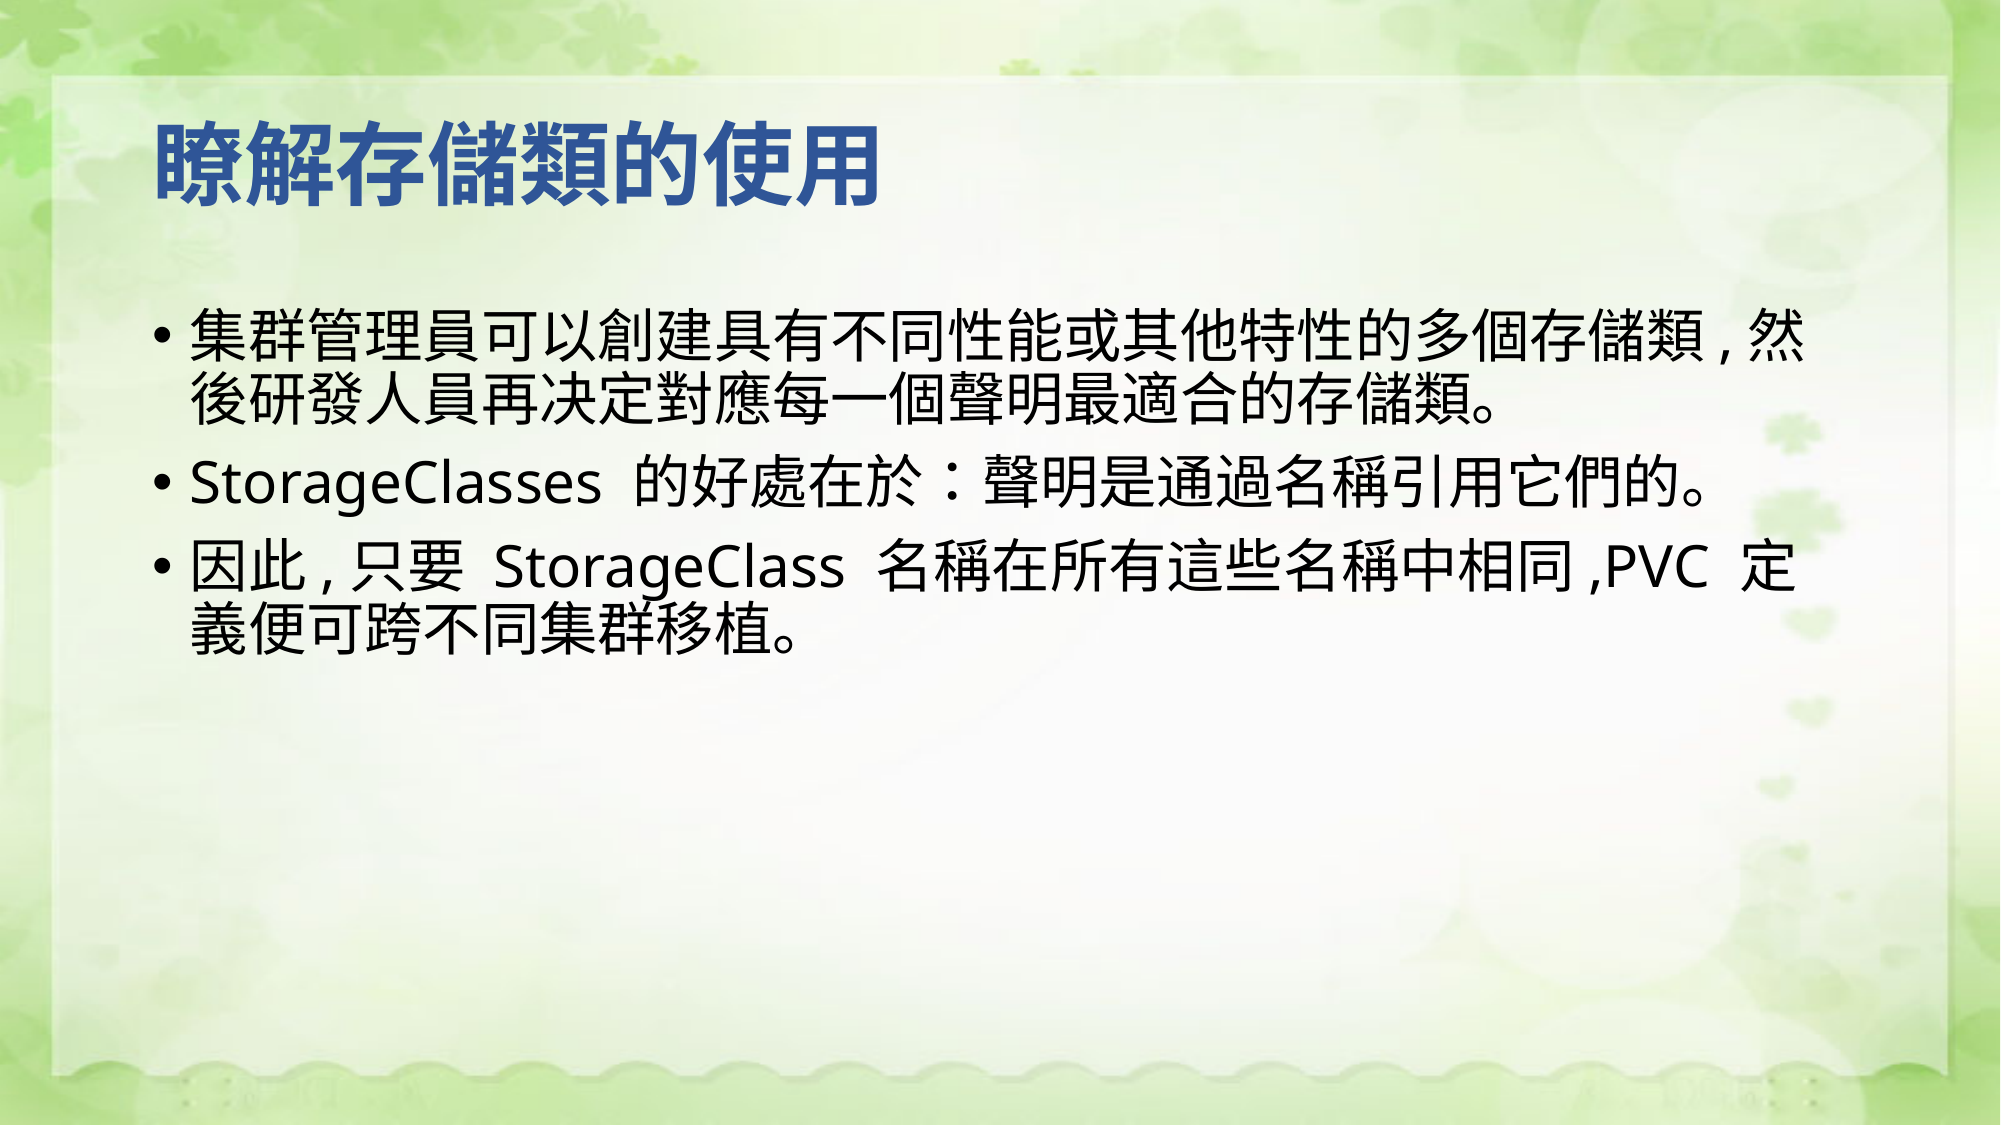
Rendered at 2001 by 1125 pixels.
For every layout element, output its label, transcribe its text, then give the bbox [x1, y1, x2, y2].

title 瞭解存儲類的使用 [137, 59, 1863, 278]
list 集群管理員可以創建具有不同性能或其他特性的多個存儲類,然後研發人員再决定對應每一個聲明最適合的存儲類。 StorageClasses 的好處在於：聲明是通過名稱引用它們的。 因此,只要 StorageClass 名稱在所有這些名稱中相同,PVC 定義便可跨不同集群移植。 [137, 299, 1863, 1014]
picture [0, 0, 2001, 1125]
